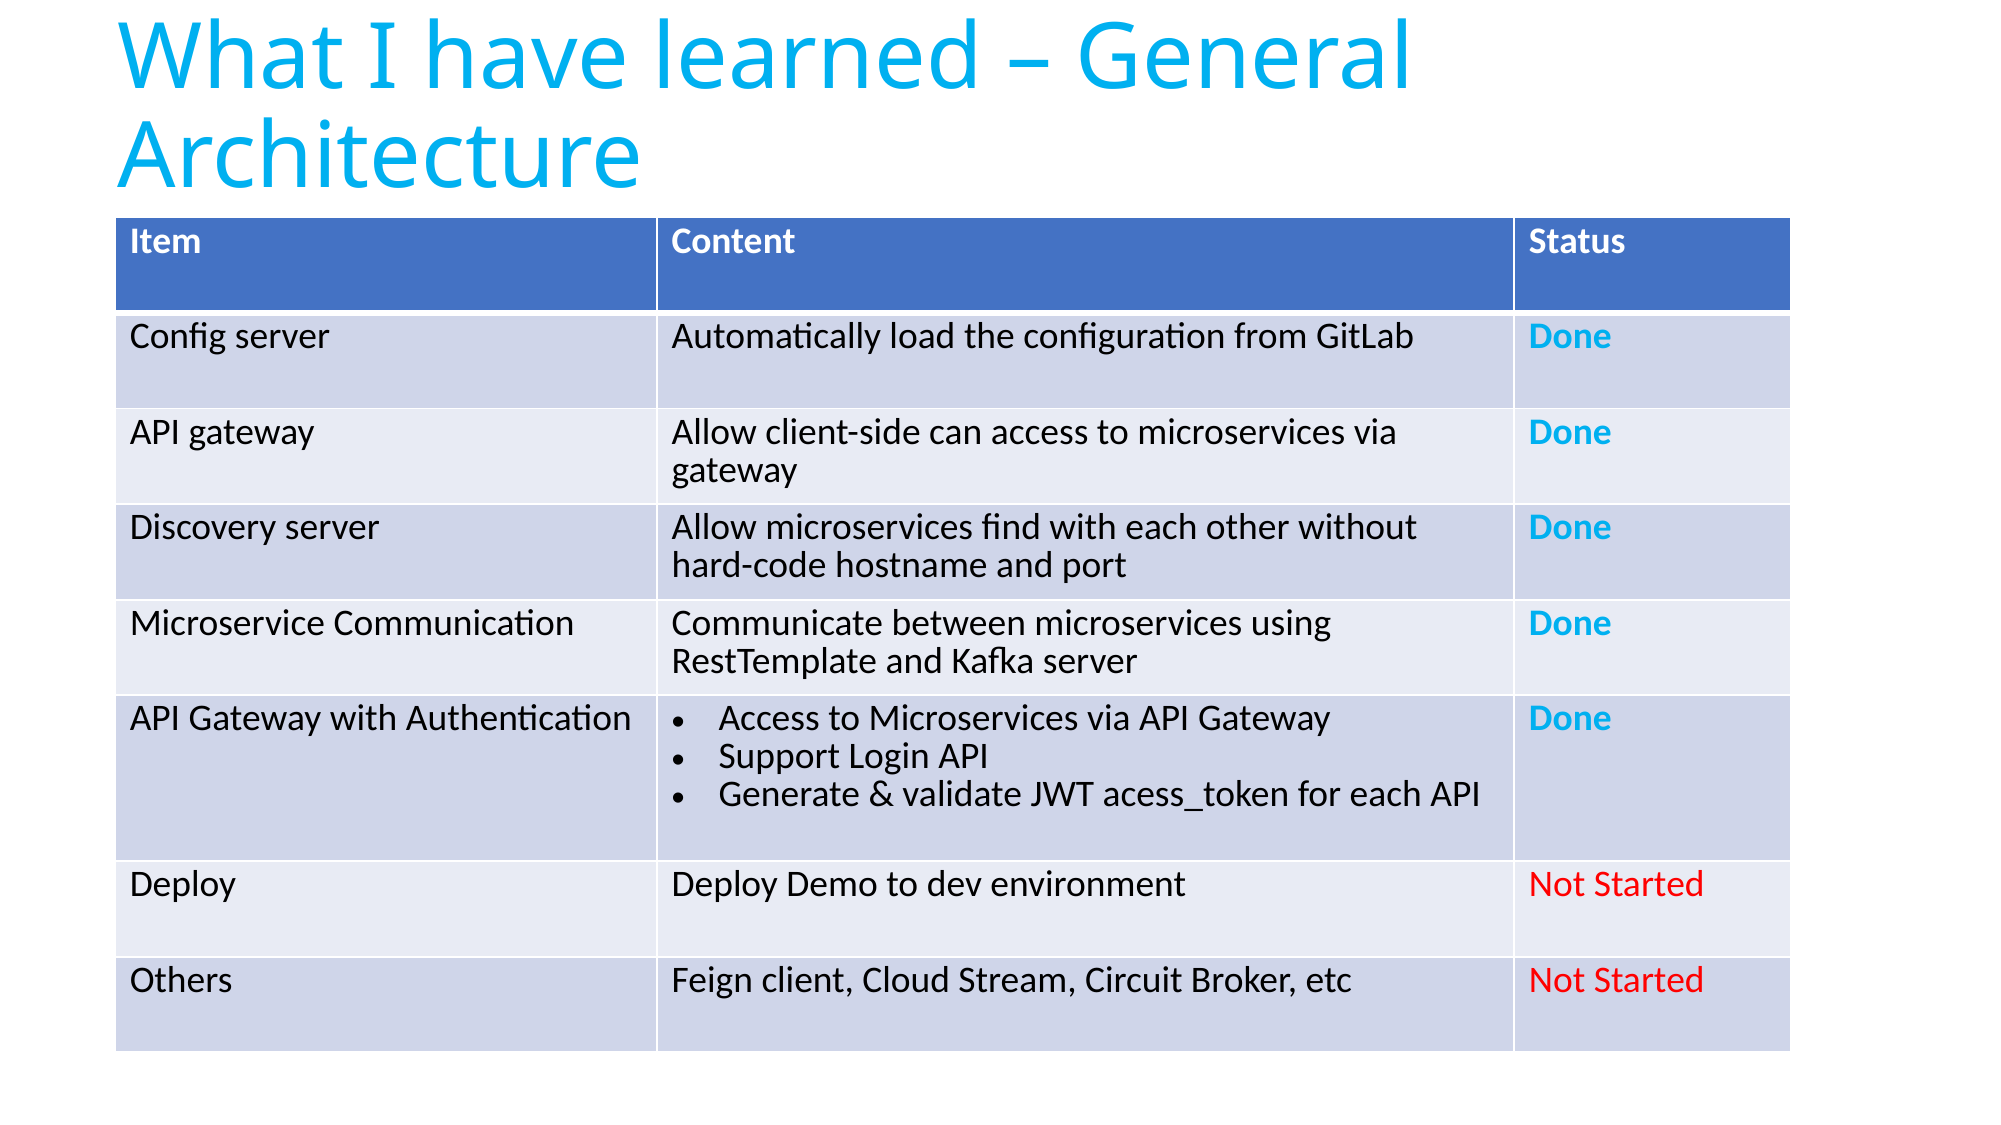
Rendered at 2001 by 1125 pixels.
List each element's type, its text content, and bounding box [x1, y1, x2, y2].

table_cell Config server [116, 316, 656, 408]
table_cell Done [1515, 409, 1790, 503]
table_cell Feign client, Cloud Stream, Circuit Broker, etc [658, 958, 1513, 1051]
table_cell Not Started [1515, 958, 1790, 1051]
table_cell Allow microservices find with each other without hard-code hostname and port [658, 505, 1513, 599]
table_header Status [1515, 218, 1790, 310]
table_cell Communicate between microservices using RestTemplate and Kafka server [658, 601, 1513, 694]
table_cell Done [1515, 696, 1790, 860]
table_cell Done [1515, 316, 1790, 408]
table_header Item [116, 218, 656, 310]
table_header Content [658, 218, 1513, 310]
table_cell Access to Microservices via API Gateway Support Login API Generate & validate JWT acess_token for each API [658, 696, 1513, 860]
title What I have learned – General Architecture [102, 0, 1828, 218]
table_cell API Gateway with Authentication [116, 696, 656, 860]
table_cell Deploy [116, 862, 656, 956]
table_cell Allow client-side can access to microservices via gateway [658, 409, 1513, 503]
table_cell Automatically load the configuration from GitLab [658, 316, 1513, 408]
table_cell Microservice Communication [116, 601, 656, 694]
table_cell API gateway [116, 409, 656, 503]
table_cell Discovery server [116, 505, 656, 599]
table_cell Others [116, 958, 656, 1051]
table_cell Done [1515, 601, 1790, 694]
table_cell Not Started [1515, 862, 1790, 956]
table_cell Deploy Demo to dev environment [658, 862, 1513, 956]
table_cell Done [1515, 505, 1790, 599]
